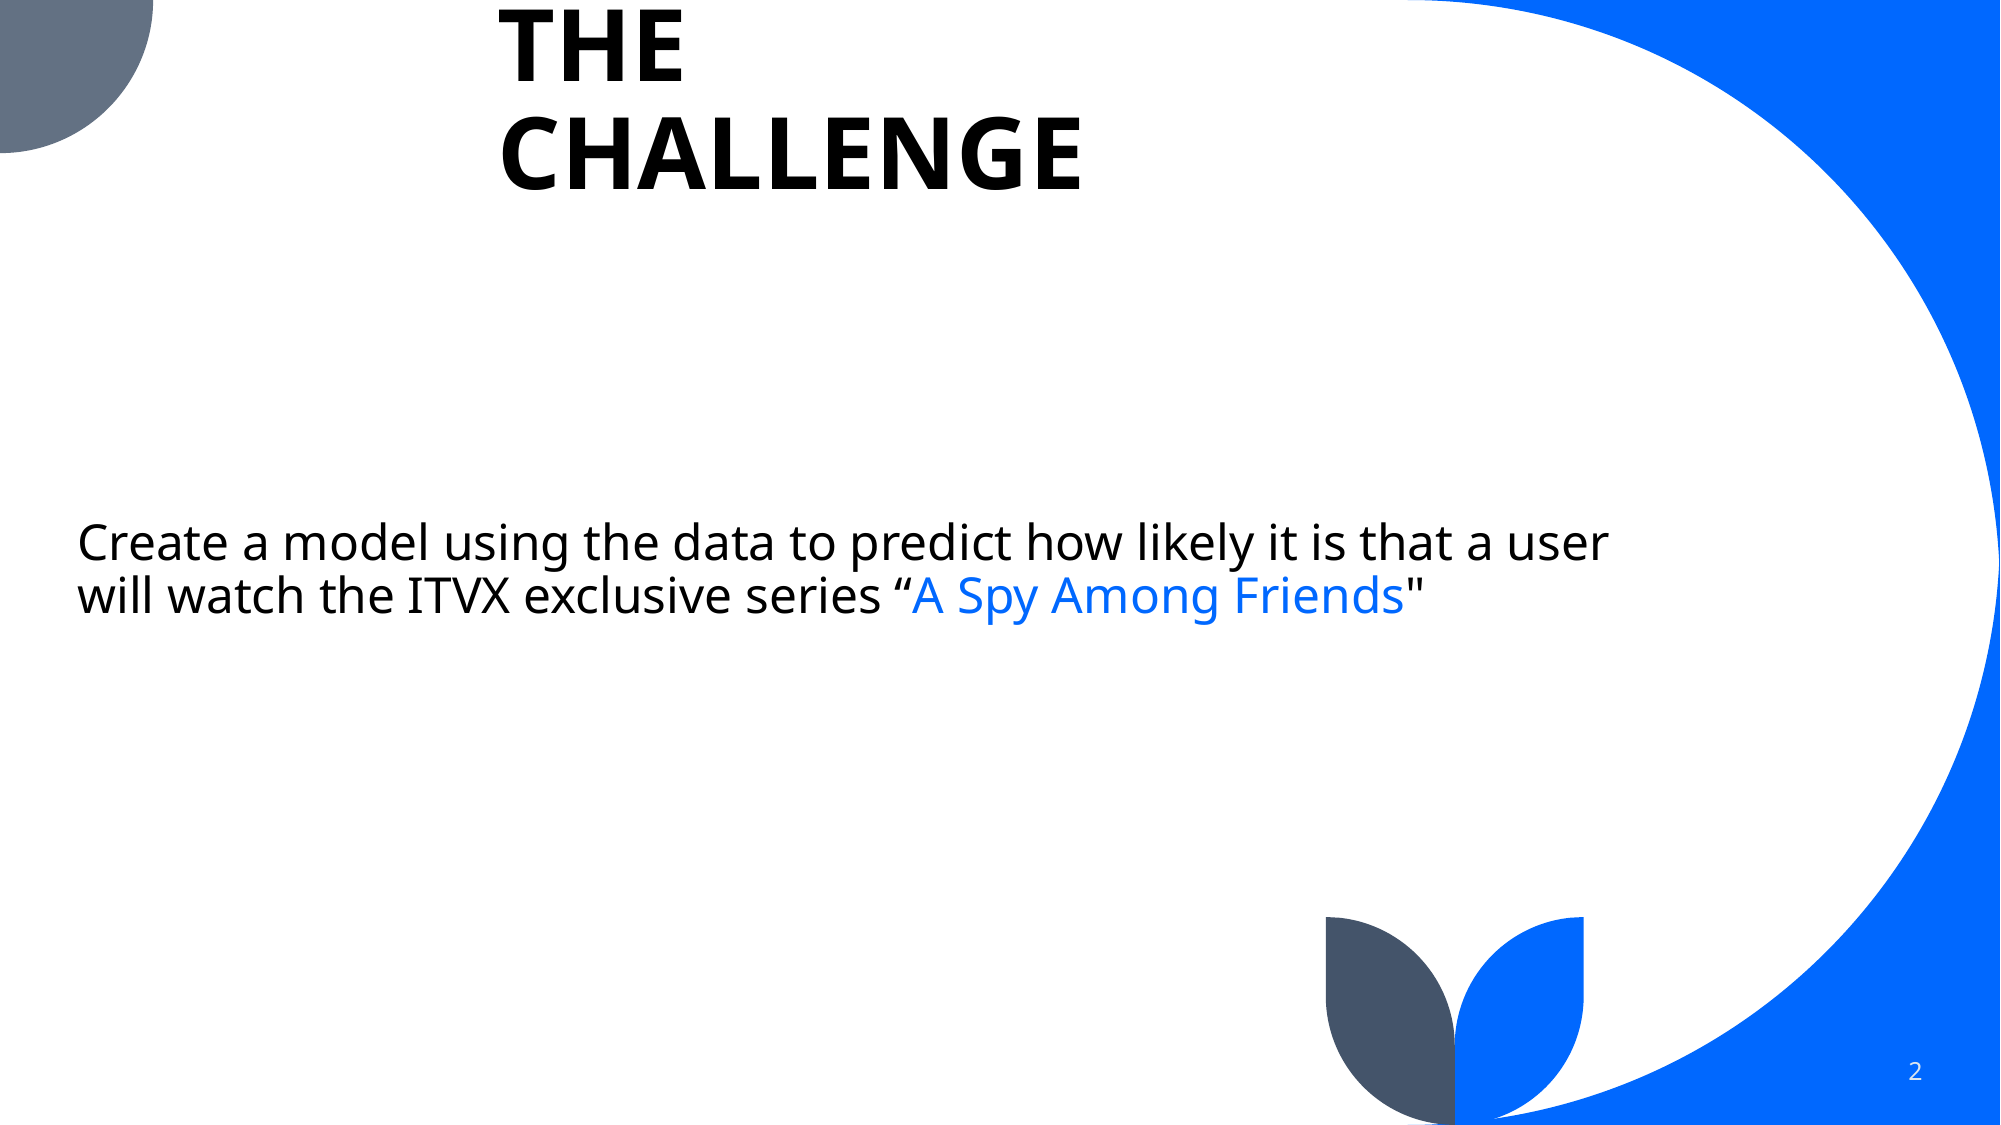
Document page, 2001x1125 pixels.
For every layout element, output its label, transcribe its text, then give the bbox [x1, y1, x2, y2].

title THE CHALLENGE [482, 65, 1291, 219]
slide_number 2 [1665, 1042, 1938, 1103]
list Create a model using the data to predict how likely it is that a user will watch the ITVX exclusive series “A Spy Among Friends" [62, 510, 1667, 663]
